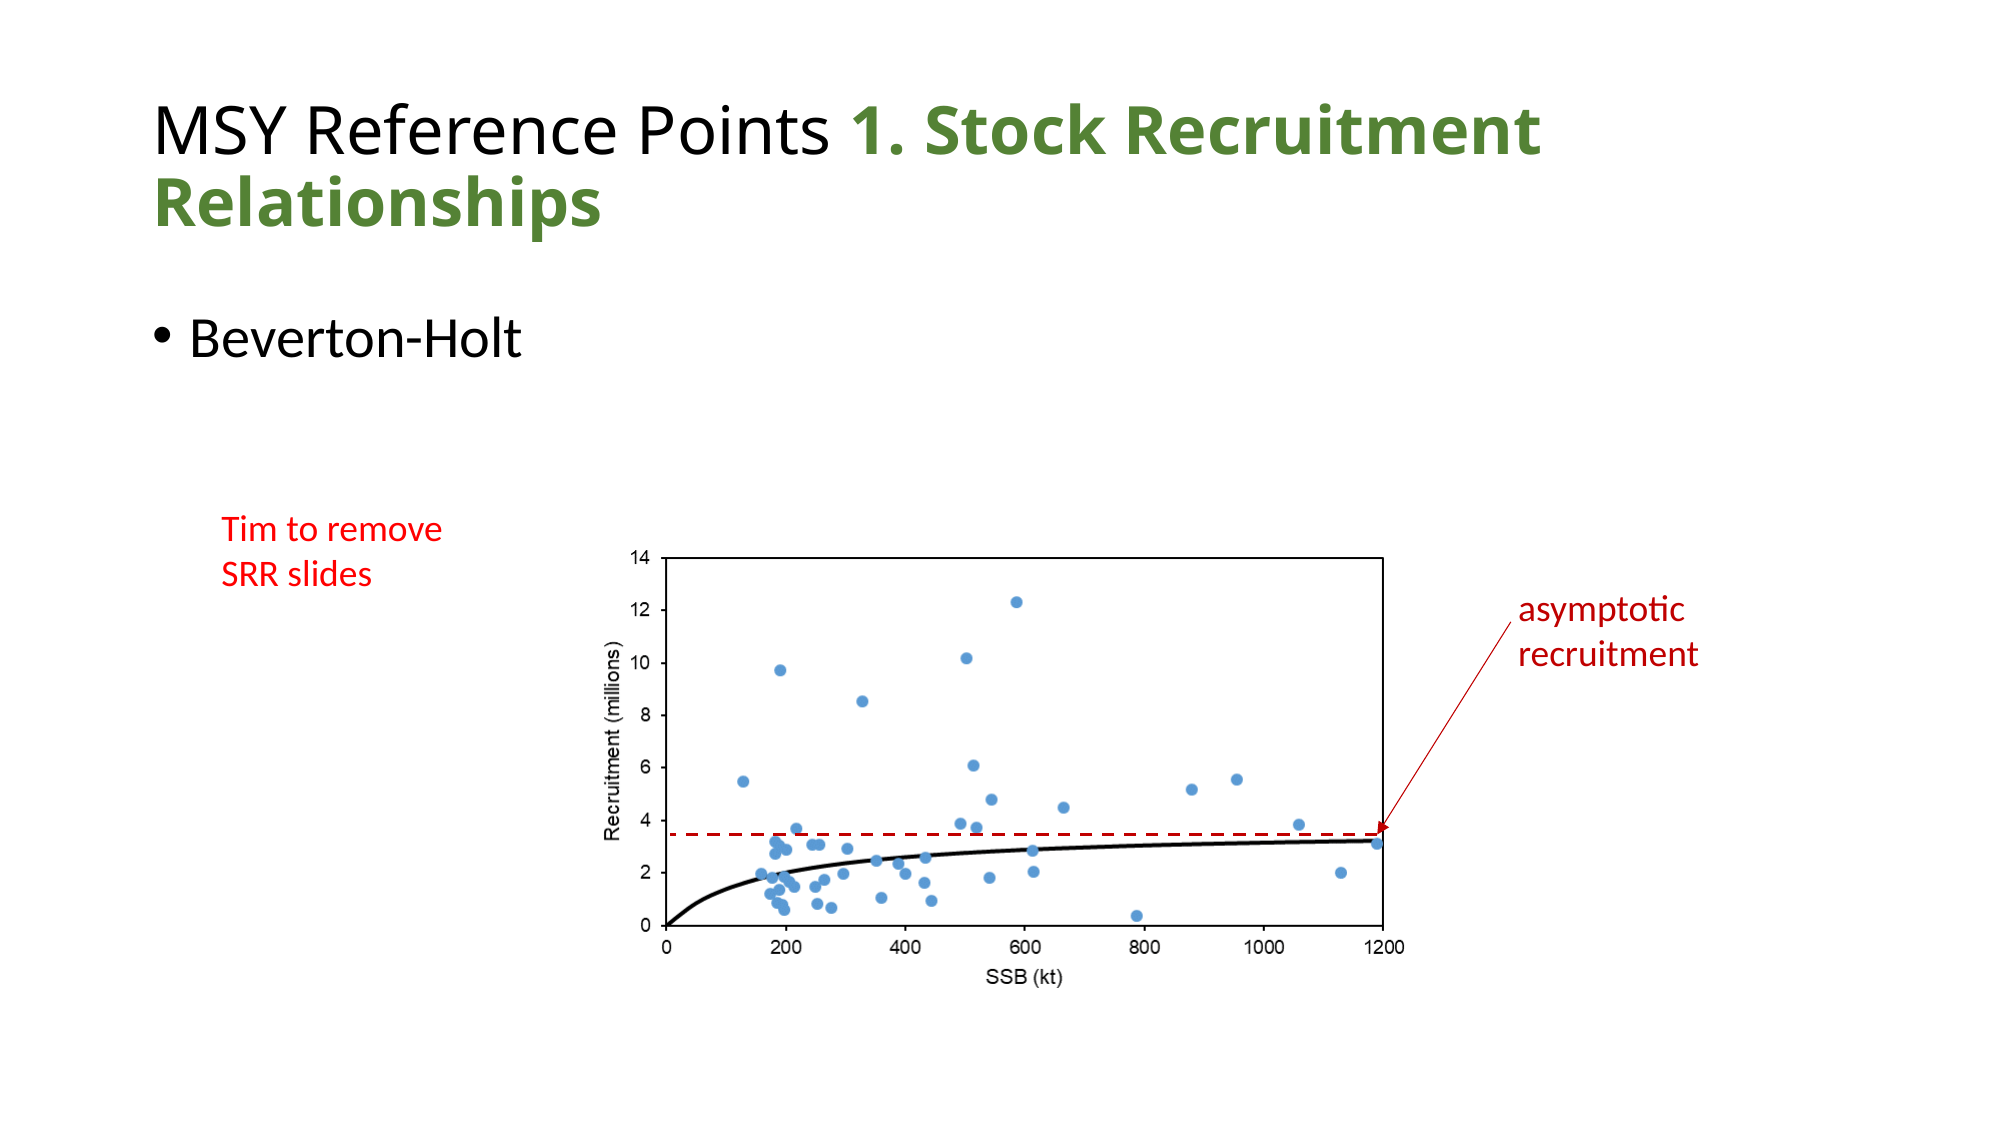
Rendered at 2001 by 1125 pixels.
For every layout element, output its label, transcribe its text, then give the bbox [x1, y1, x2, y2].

text_box Tim to remove SRR slides [206, 496, 478, 602]
picture [573, 535, 1427, 1014]
title MSY Reference Points 1. Stock Recruitment Relationships [137, 59, 1863, 278]
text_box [1377, 621, 1511, 835]
